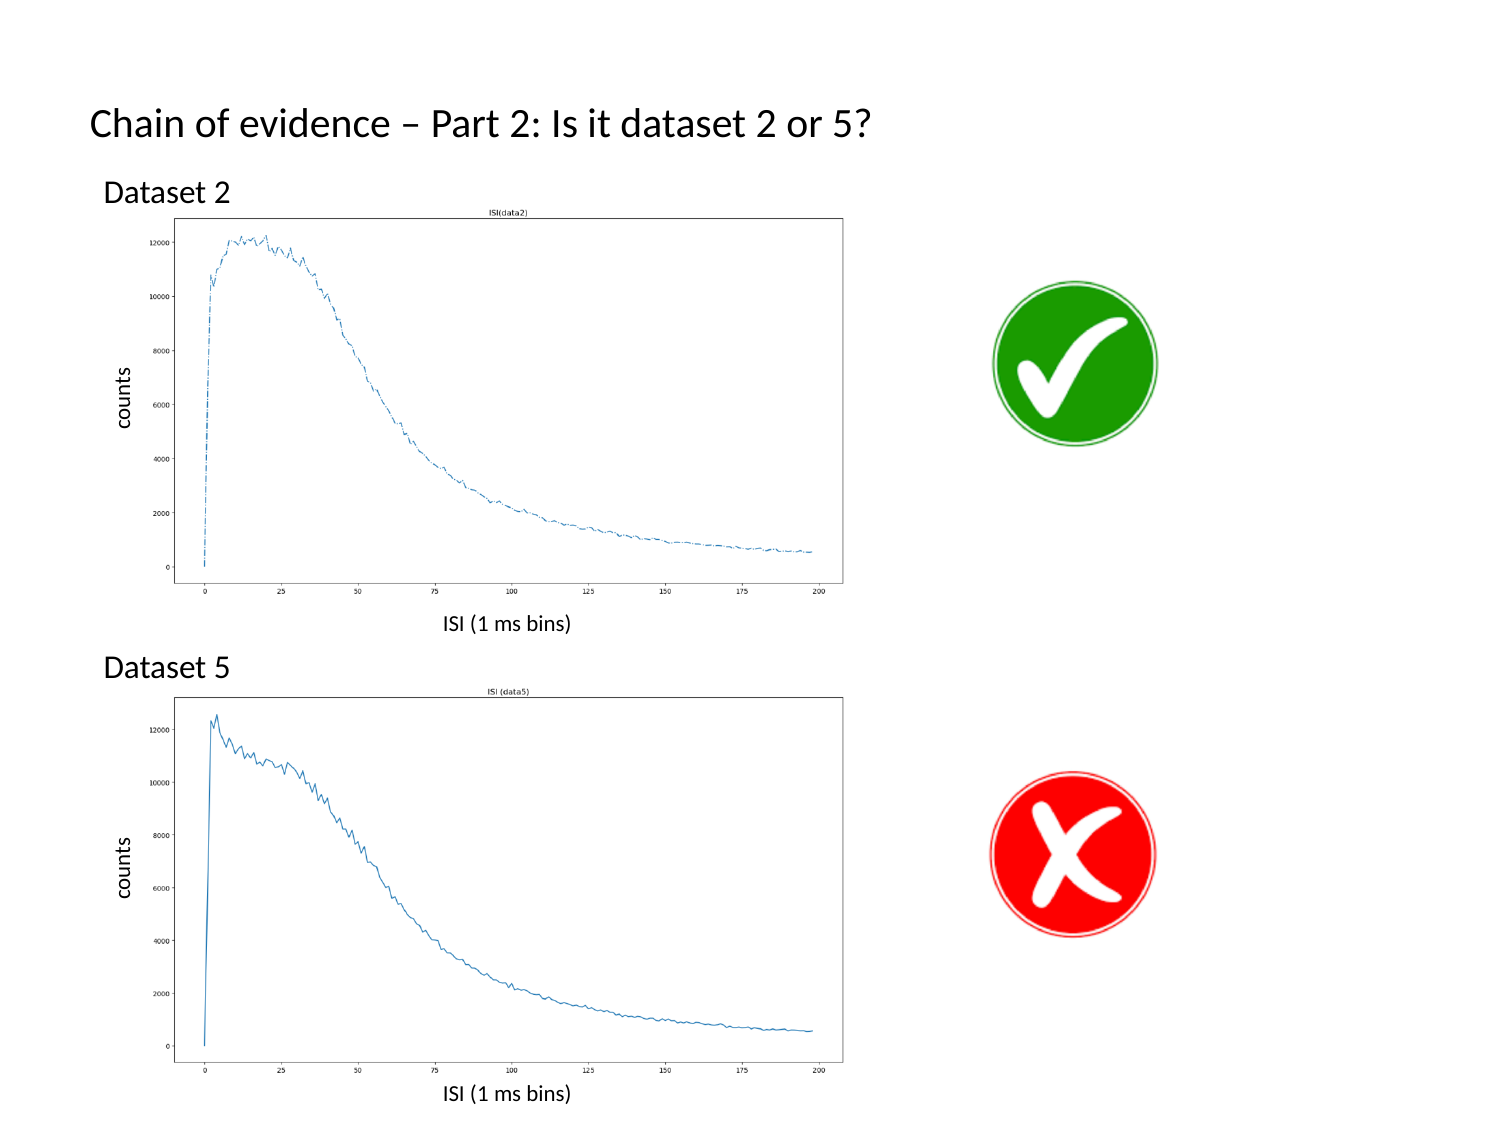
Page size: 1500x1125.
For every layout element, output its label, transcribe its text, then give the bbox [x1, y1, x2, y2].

text_box Chain of evidence – Part 2: Is it dataset 2 or 5? [75, 87, 1100, 153]
text_box ISI (1 ms bins) [428, 605, 587, 639]
text_box counts [99, 352, 143, 445]
text_box counts [99, 822, 143, 915]
text_box Dataset 2 [88, 162, 147, 218]
picture [984, 763, 1166, 953]
text_box ISI (1 ms bins) [428, 1084, 587, 1113]
text_box Dataset 5 [88, 637, 246, 693]
picture [149, 641, 929, 1076]
picture [149, 162, 929, 597]
picture [987, 271, 1163, 463]
